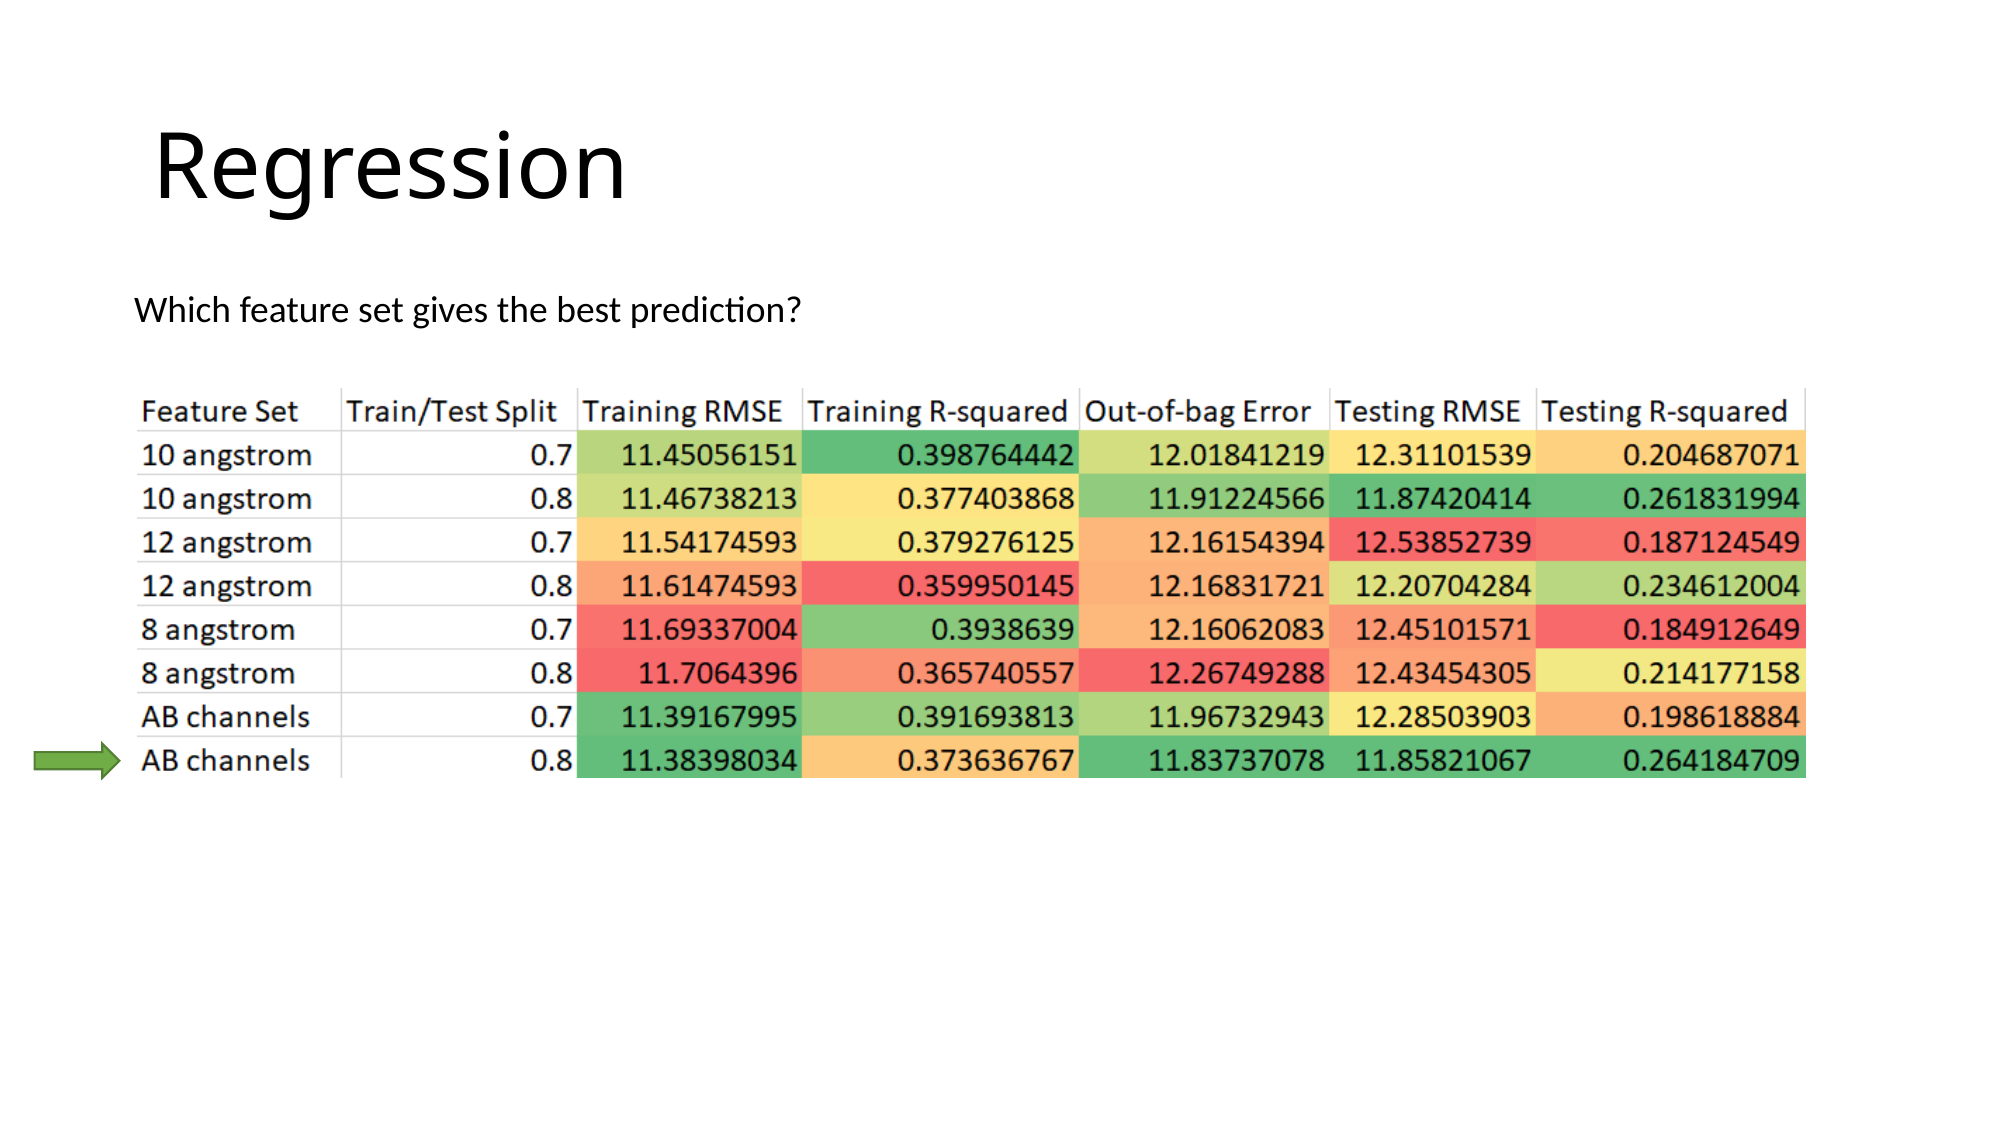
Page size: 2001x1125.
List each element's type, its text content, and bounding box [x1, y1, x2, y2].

text_box [33, 741, 121, 781]
title Regression [137, 59, 1863, 278]
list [137, 388, 1806, 778]
text_box Which feature set gives the best prediction? [119, 277, 1031, 337]
